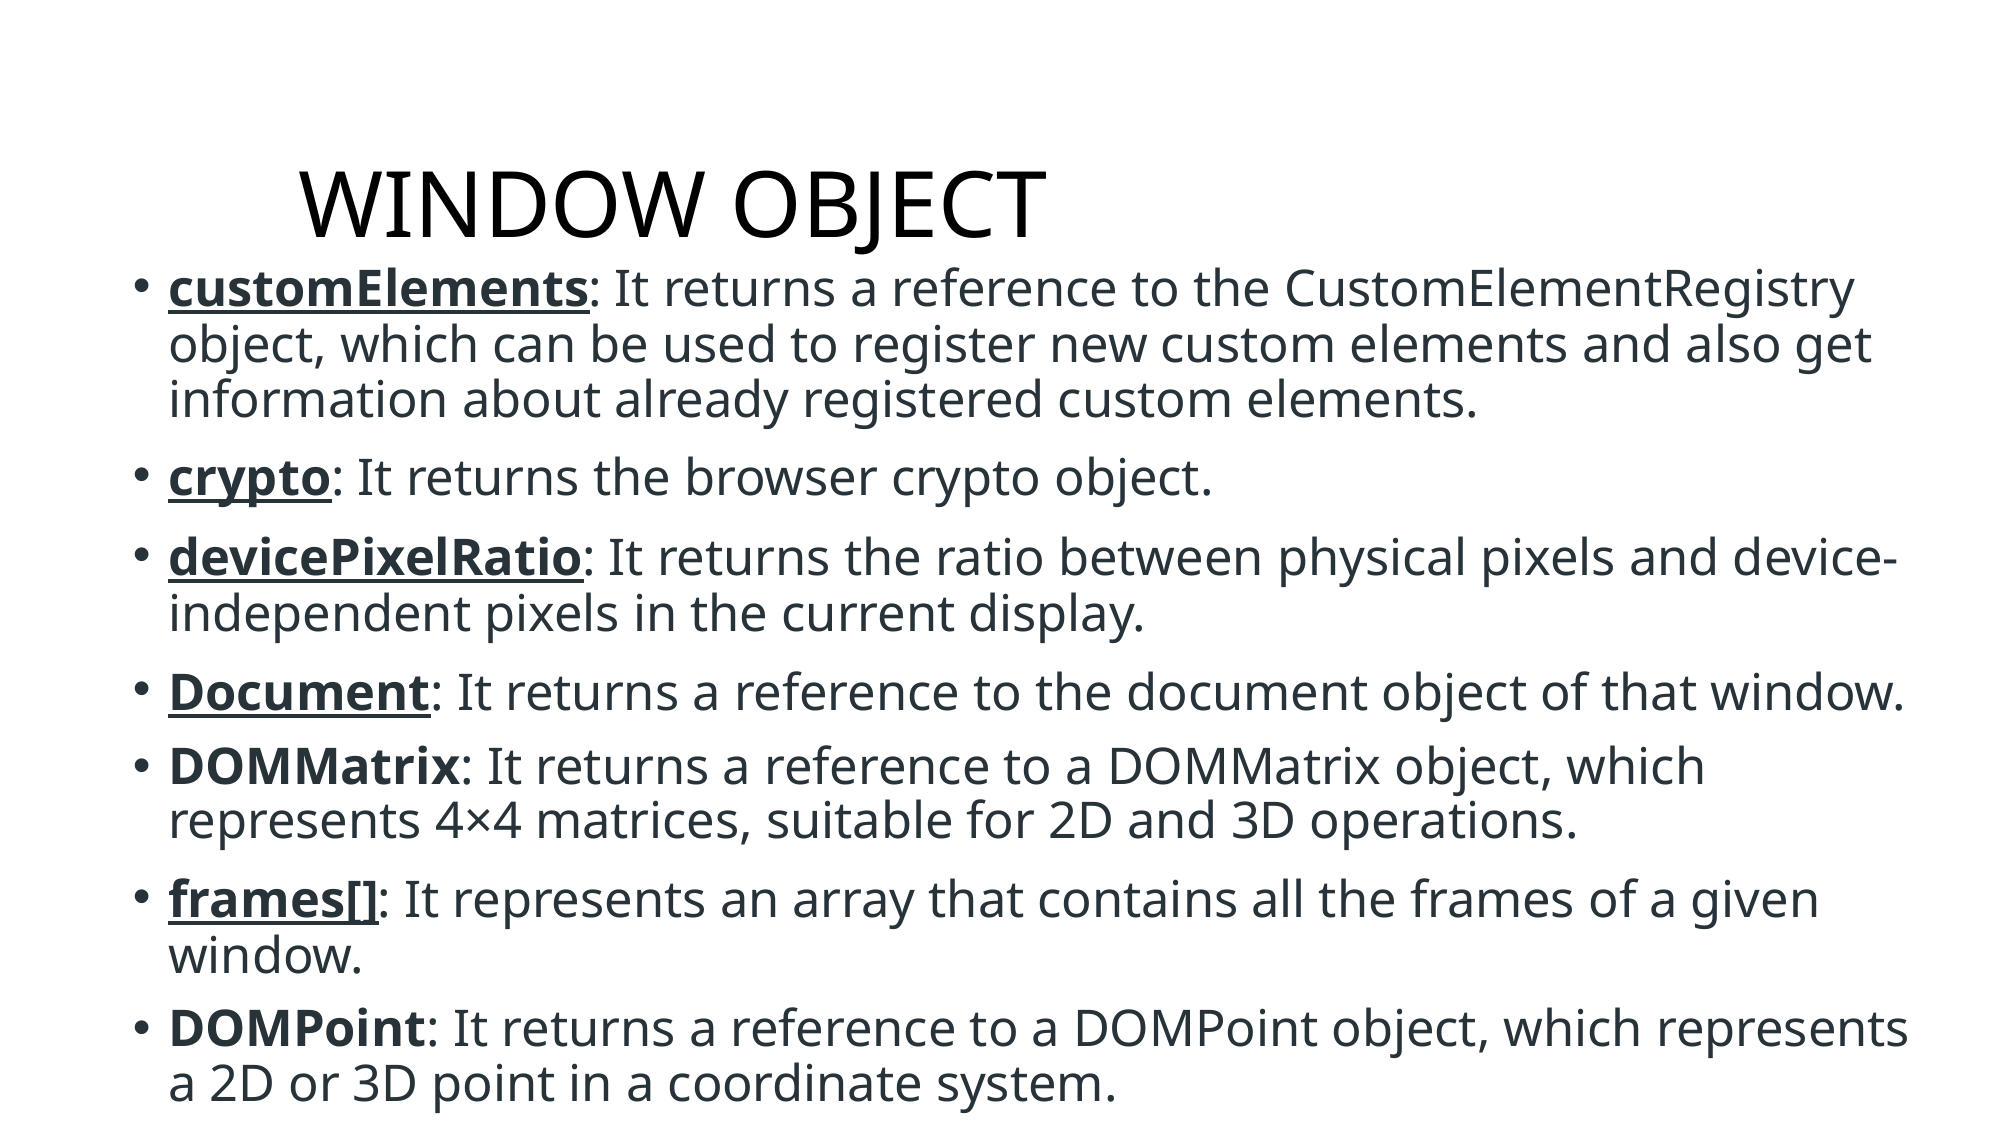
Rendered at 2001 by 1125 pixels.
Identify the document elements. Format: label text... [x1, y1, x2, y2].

list customElements: It returns a reference to the CustomElementRegistry object, which can be used to register new custom elements and also get information about already registered custom elements. crypto: It returns the browser crypto object. devicePixelRatio: It returns the ratio between physical pixels and device-independent pixels in the current display. Document: It returns a reference to the document object of that window. DOMMatrix: It returns a reference to a DOMMatrix object, which represents 4×4 matrices, suitable for 2D and 3D operations. frames[]: It represents an array that contains all the frames of a given window. DOMPoint: It returns a reference to a DOMPoint object, which represents a 2D or 3D point in a coordinate system. [117, 249, 1963, 1125]
title WINDOW OBJECT [283, 102, 1888, 249]
